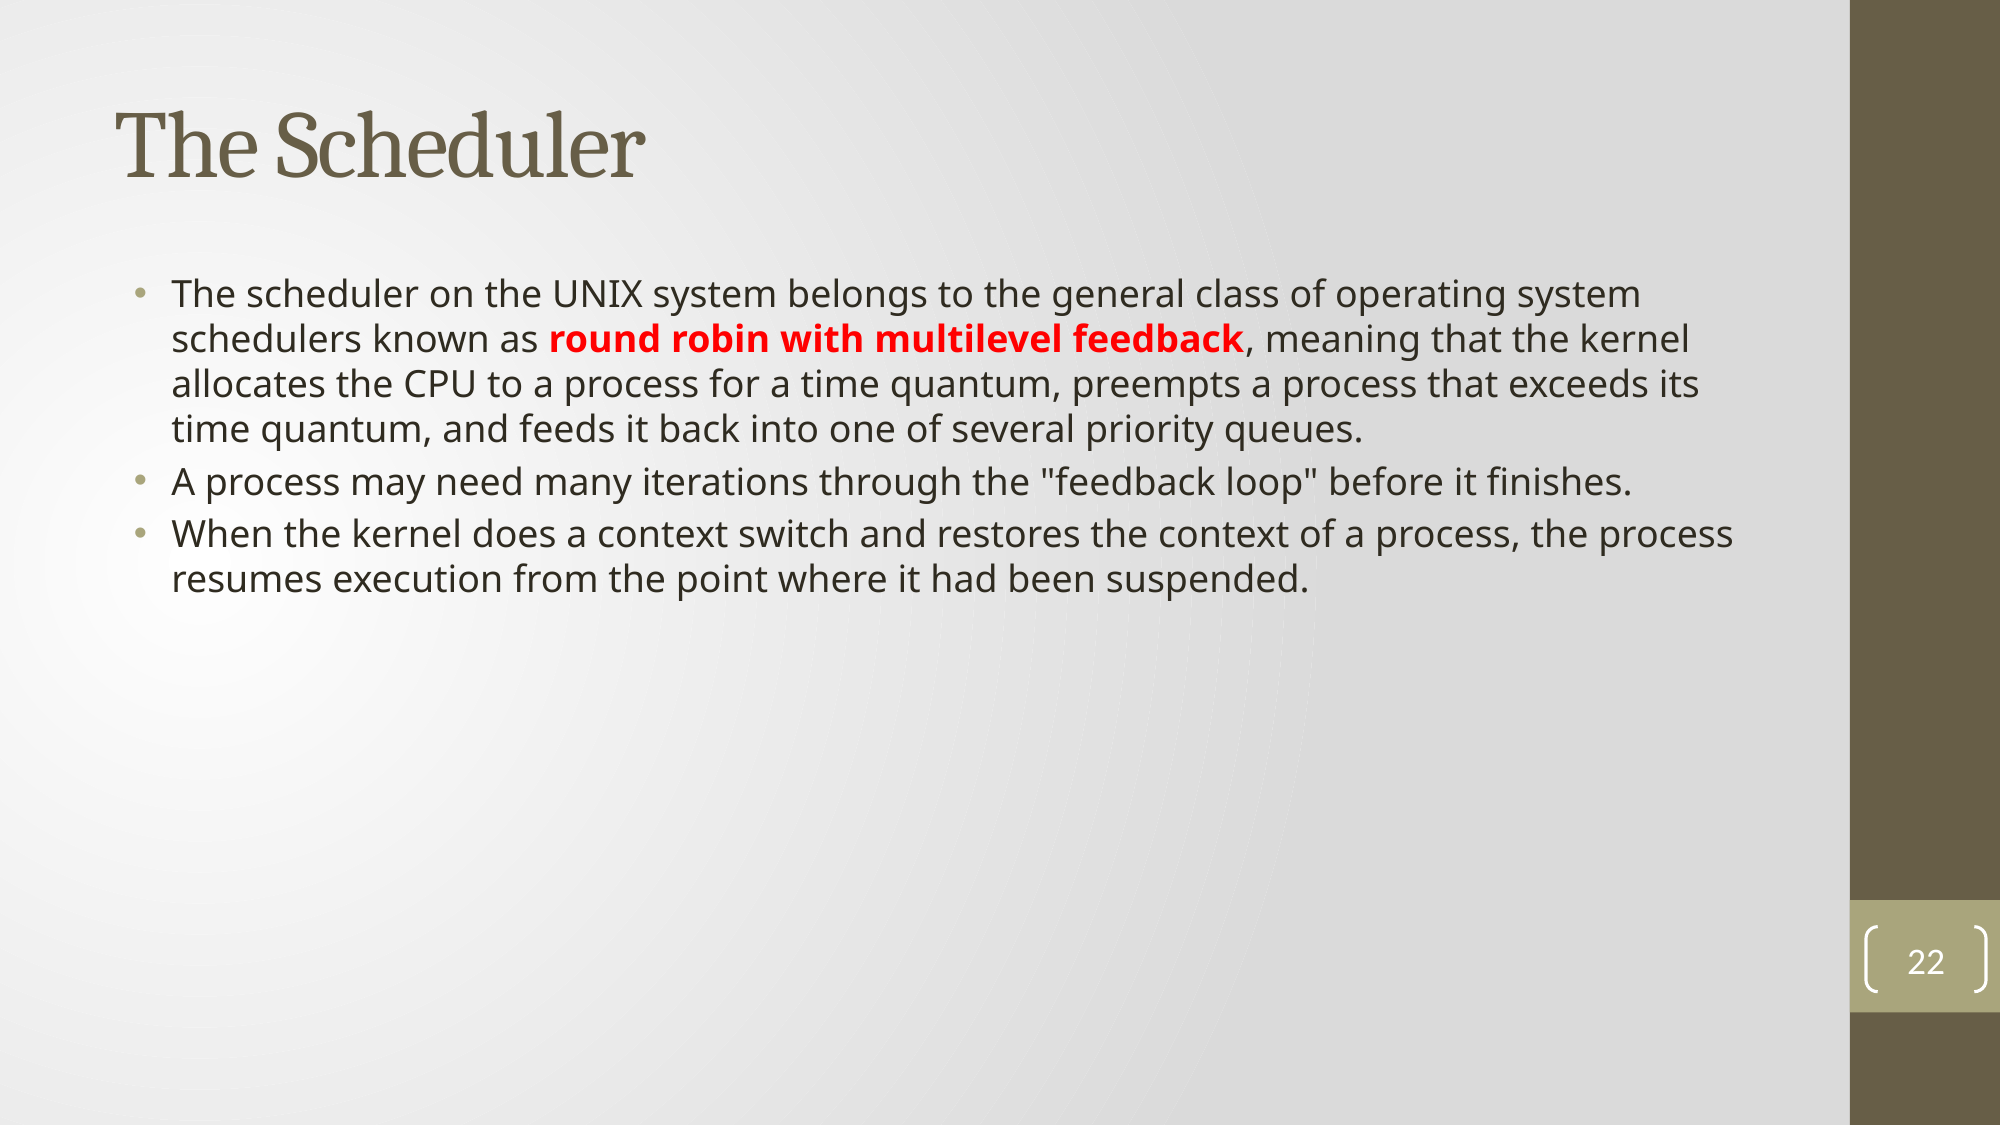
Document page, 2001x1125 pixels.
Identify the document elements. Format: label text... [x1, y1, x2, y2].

title The Scheduler [99, 45, 1767, 233]
slide_number 22 [1864, 925, 1988, 994]
list The scheduler on the UNIX system belongs to the general class of operating system schedulers known as round robin with multilevel feedback, meaning that the kernel allocates the CPU to a process for a time quantum, preempts a process that exceeds its time quantum, and feeds it back into one of several priority queues. A process may need many iterations through the "feedback loop" before it finishes. When the kernel does a context switch and restores the context of a process, the process resumes execution from the point where it had been suspended. [99, 262, 1767, 1050]
